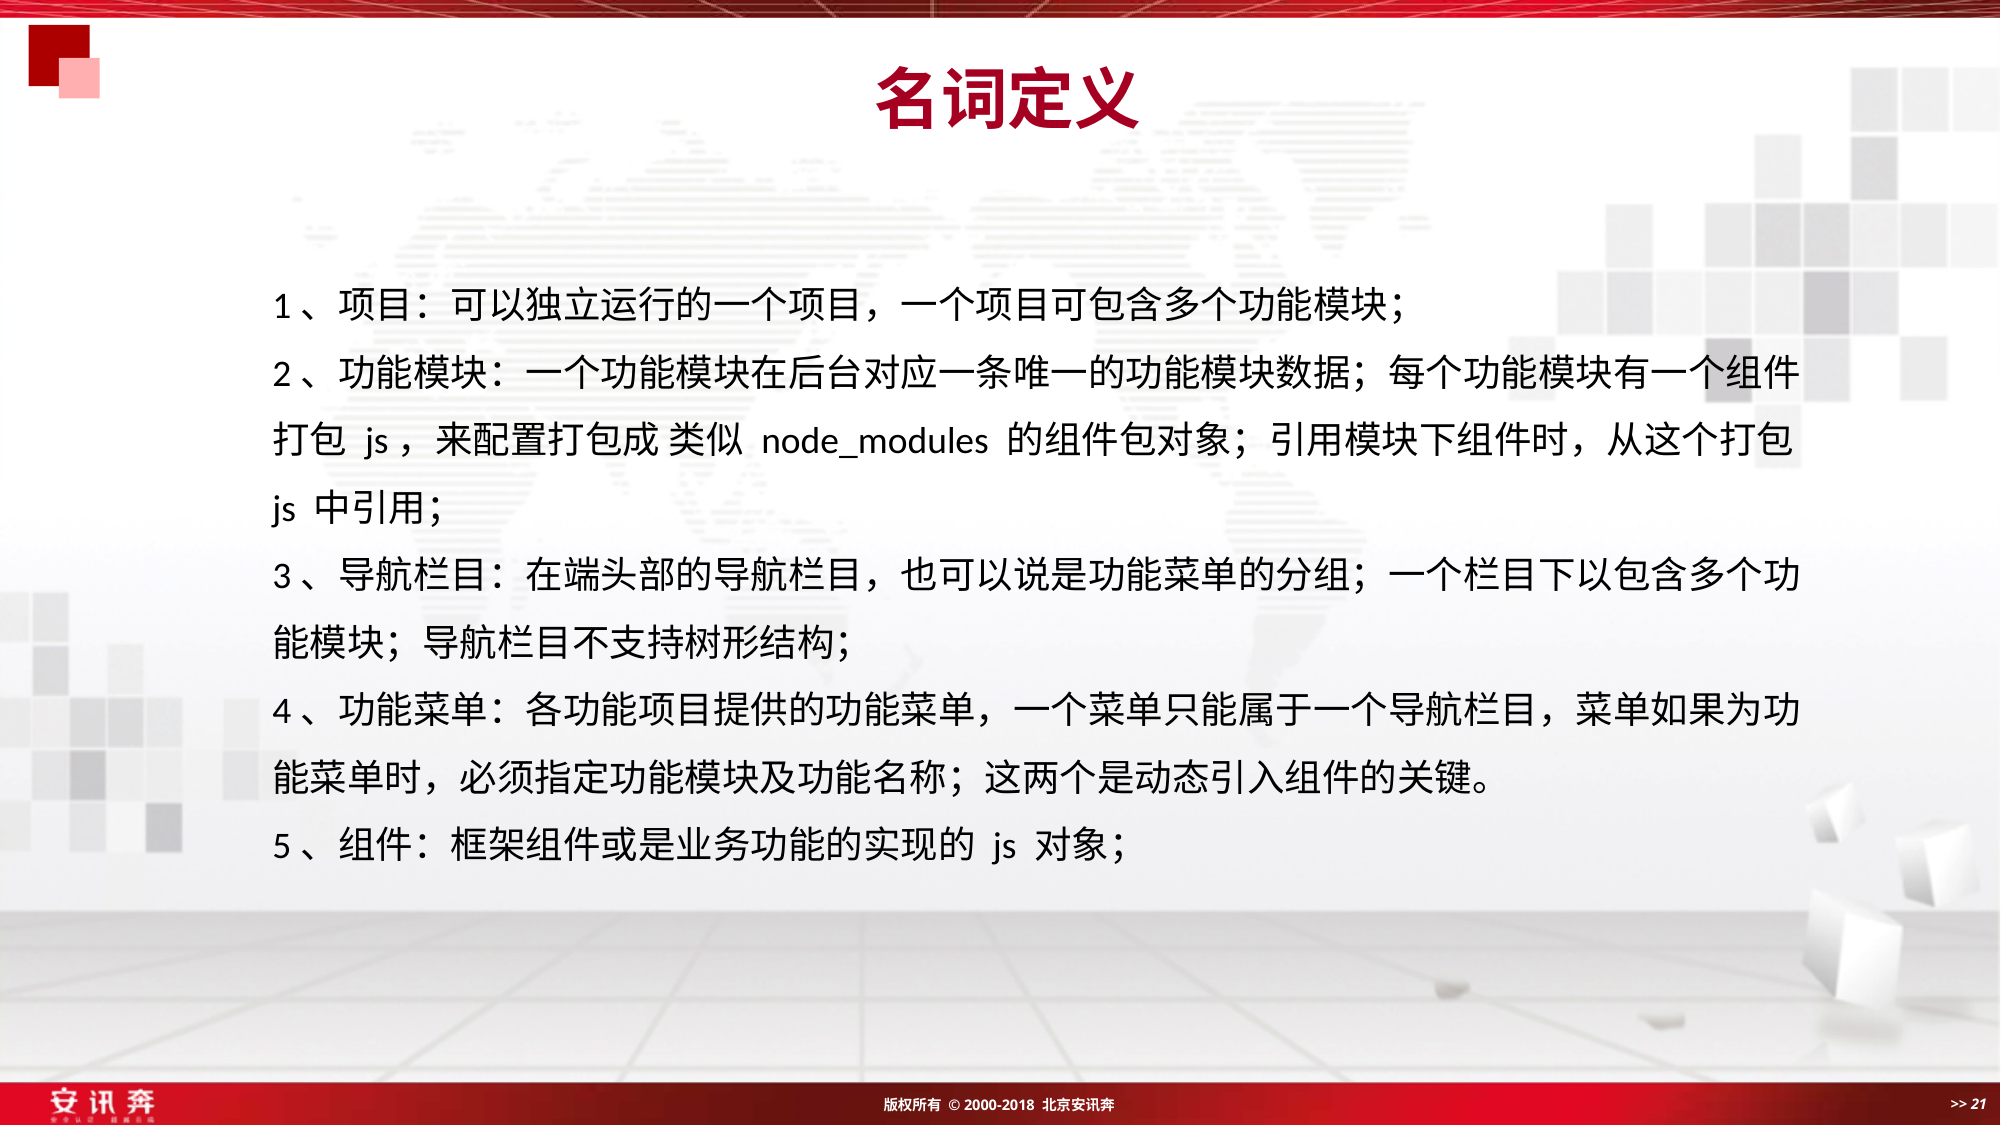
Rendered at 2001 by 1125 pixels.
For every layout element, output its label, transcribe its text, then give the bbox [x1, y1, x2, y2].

title 名词定义 [54, 20, 1961, 174]
picture [0, 0, 2001, 1125]
text_box 1、项目：可以独立运行的一个项目，一个项目可包含多个功能模块； 2、功能模块：一个功能模块在后台对应一条唯一的功能模块数据；每个功能模块有一个组件打包 js，来配置打包成 类似 node_modules 的组件包对象；引用模块下组件时，从这个打包 js 中引用； 3、导航栏目：在端头部的导航栏目，也可以说是功能菜单的分组；一个栏目下以包含多个功能模块；导航栏目不支持树形结构； 4、功能菜单：各功能项目提供的功能菜单，一个菜单只能属于一个导航栏目，菜单如果为功能菜单时，必须指定功能模块及功能名称；这两个是动态引入组件的关键。 5、组件：框架组件或是业务功能的实现的 js 对象； [257, 251, 1833, 874]
